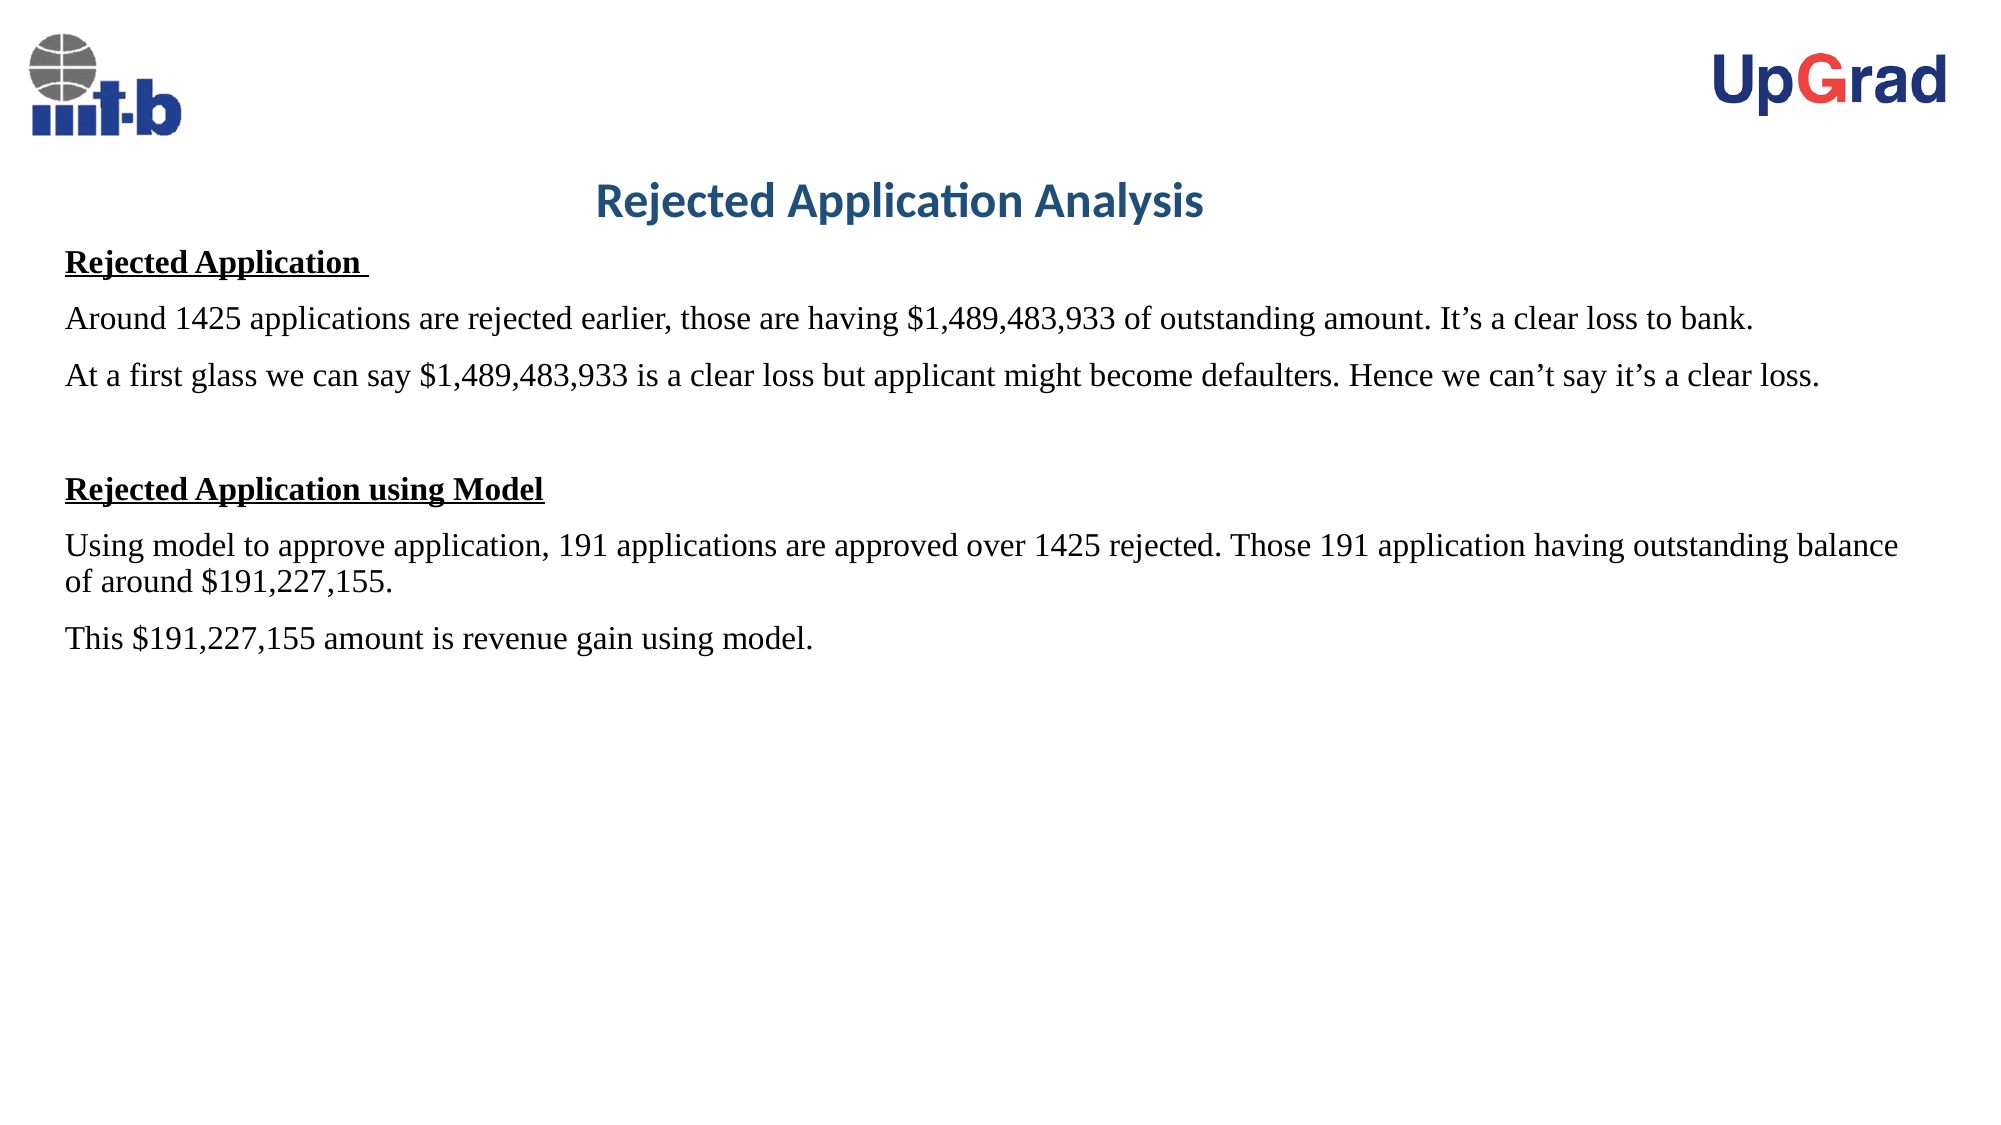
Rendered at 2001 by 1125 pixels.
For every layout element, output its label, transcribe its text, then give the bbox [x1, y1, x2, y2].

text_box Rejected Application Around 1425 applications are rejected earlier, those are having $1,489,483,933 of outstanding amount. It’s a clear loss to bank. At a first glass we can say $1,489,483,933 is a clear loss but applicant might become defaulters. Hence we can’t say it’s a clear loss. Rejected Application using Model Using model to approve application, 191 applications are approved over 1425 rejected. Those 191 application having outstanding balance of around $191,227,155. This $191,227,155 amount is revenue gain using model. [50, 237, 1950, 1050]
picture [1714, 53, 1952, 116]
picture [0, 29, 208, 163]
title Rejected Application Analysis [388, 166, 1412, 237]
